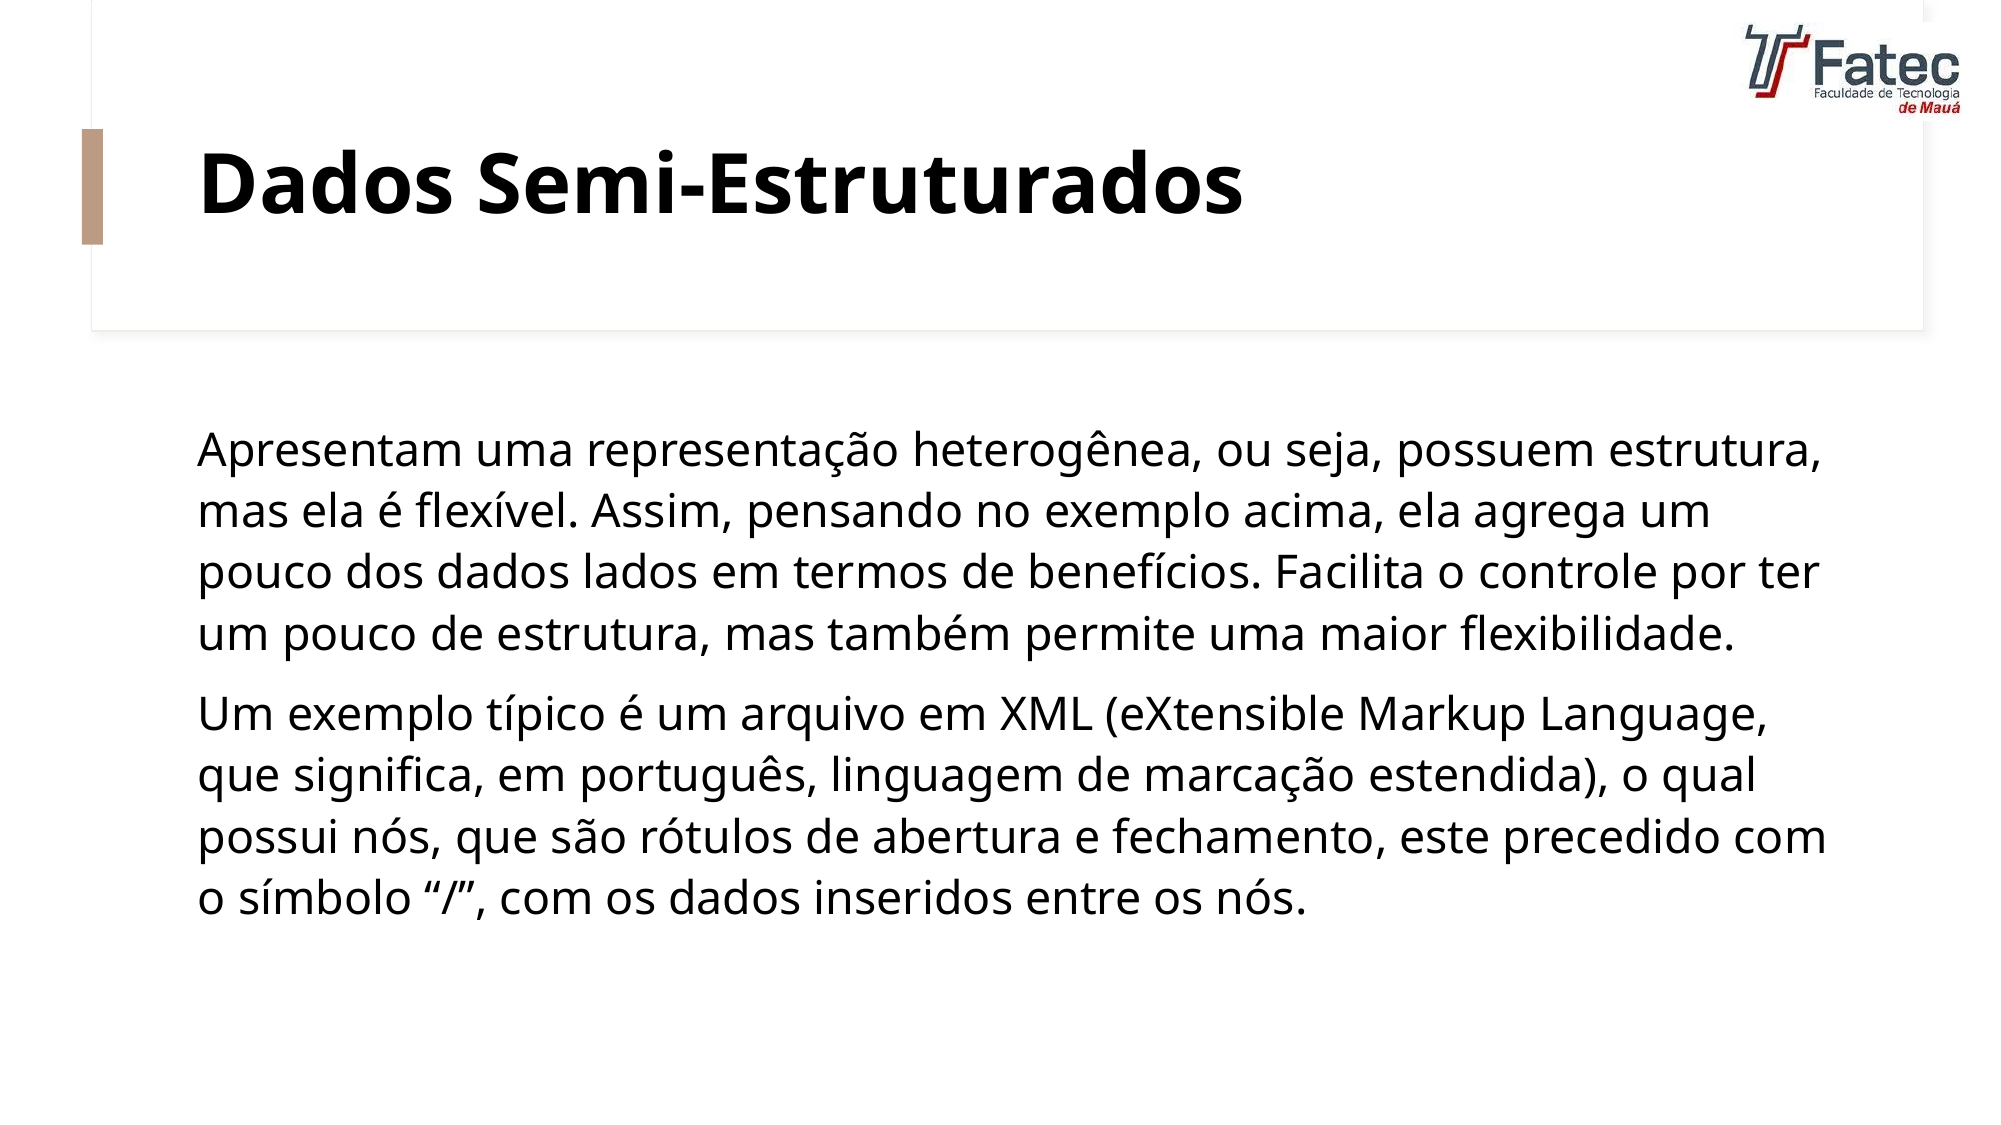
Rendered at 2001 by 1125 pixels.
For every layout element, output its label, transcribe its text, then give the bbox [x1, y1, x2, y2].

title Dados Semi-Estruturados [183, 90, 1851, 284]
picture [1733, 22, 1968, 121]
list Apresentam uma representação heterogênea, ou seja, possuem estrutura, mas ela é flexível. Assim, pensando no exemplo acima, ela agrega um pouco dos dados lados em termos de benefícios. Facilita o controle por ter um pouco de estrutura, mas também permite uma maior flexibilidade. Um exemplo típico é um arquivo em XML (eXtensible Markup Language, que significa, em português, linguagem de marcação estendida), o qual possui nós, que são rótulos de abertura e fechamento, este precedido com o símbolo “/”, com os dados inseridos entre os nós. [183, 406, 1851, 1013]
